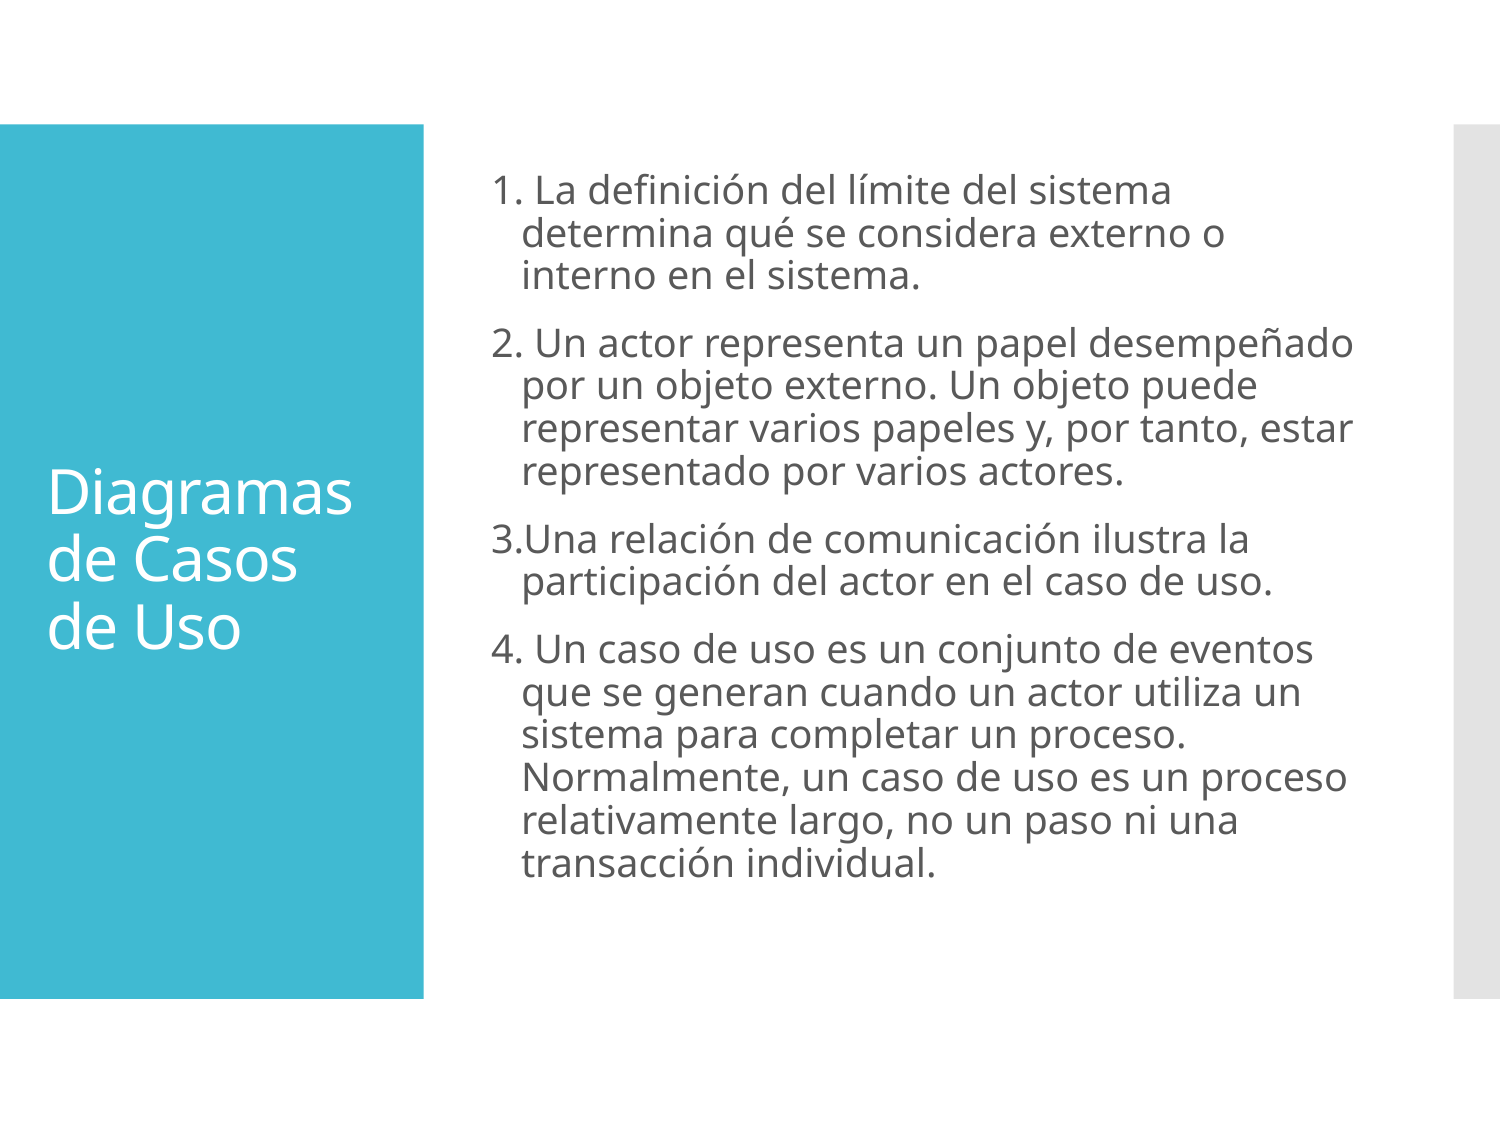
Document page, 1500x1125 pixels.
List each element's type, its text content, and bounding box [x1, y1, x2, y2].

list 1. La definición del límite del sistema determina qué se considera externo o interno en el sistema. 2. Un actor representa un papel desempeñado por un objeto externo. Un objeto puede representar varios papeles y, por tanto, estar representado por varios actores. 3.Una relación de comunicación ilustra la participación del actor en el caso de uso. 4. Un caso de uso es un conjunto de eventos que se generan cuando un actor utiliza un sistema para completar un proceso. Normalmente, un caso de uso es un proceso relativamente largo, no un paso ni una transacción individual. [476, 141, 1376, 982]
title Diagramas de Casos de Uso [31, 184, 394, 940]
